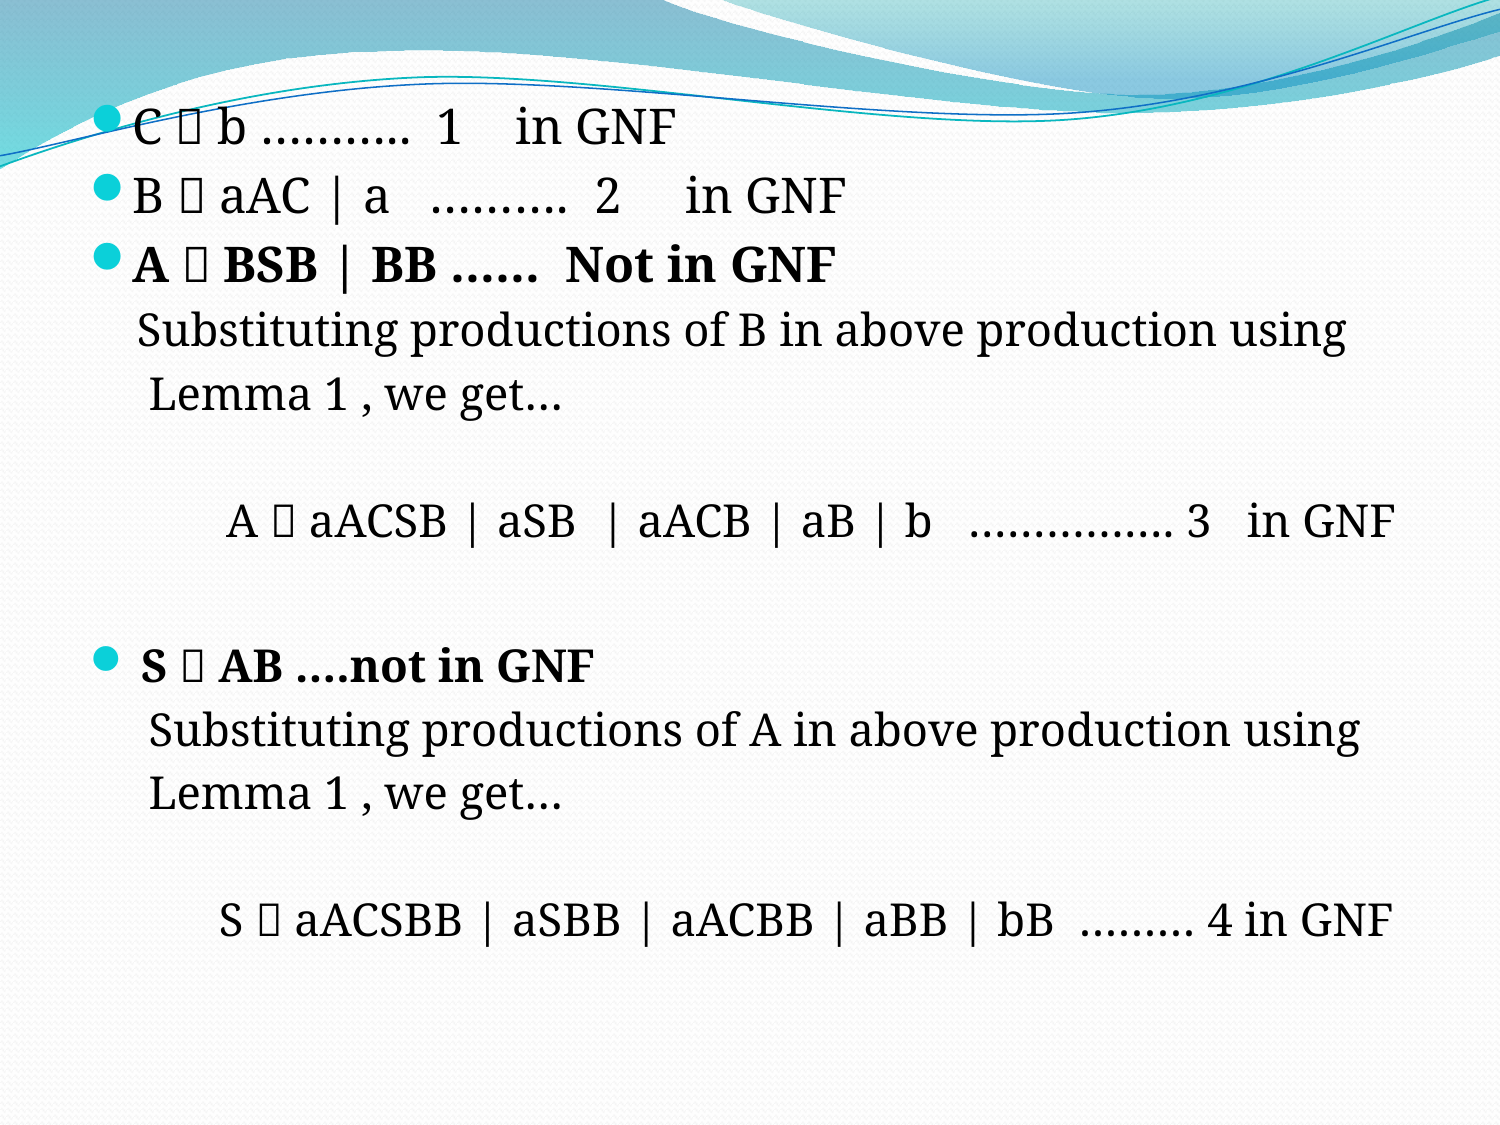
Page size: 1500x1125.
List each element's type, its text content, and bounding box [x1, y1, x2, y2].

list C  b ……….. 1 in GNF B  aAC | a ………. 2 in GNF A  BSB | BB …… Not in GNF Substituting productions of B in above production using Lemma 1 , we get… A  aACSB | aSB | aACB | aB | b ……………. 3 in GNF S  AB ….not in GNF Substituting productions of A in above production using Lemma 1 , we get… S  aACSBB | aSBB | aACBB | aBB | bB ……… 4 in GNF [75, 87, 1425, 1038]
